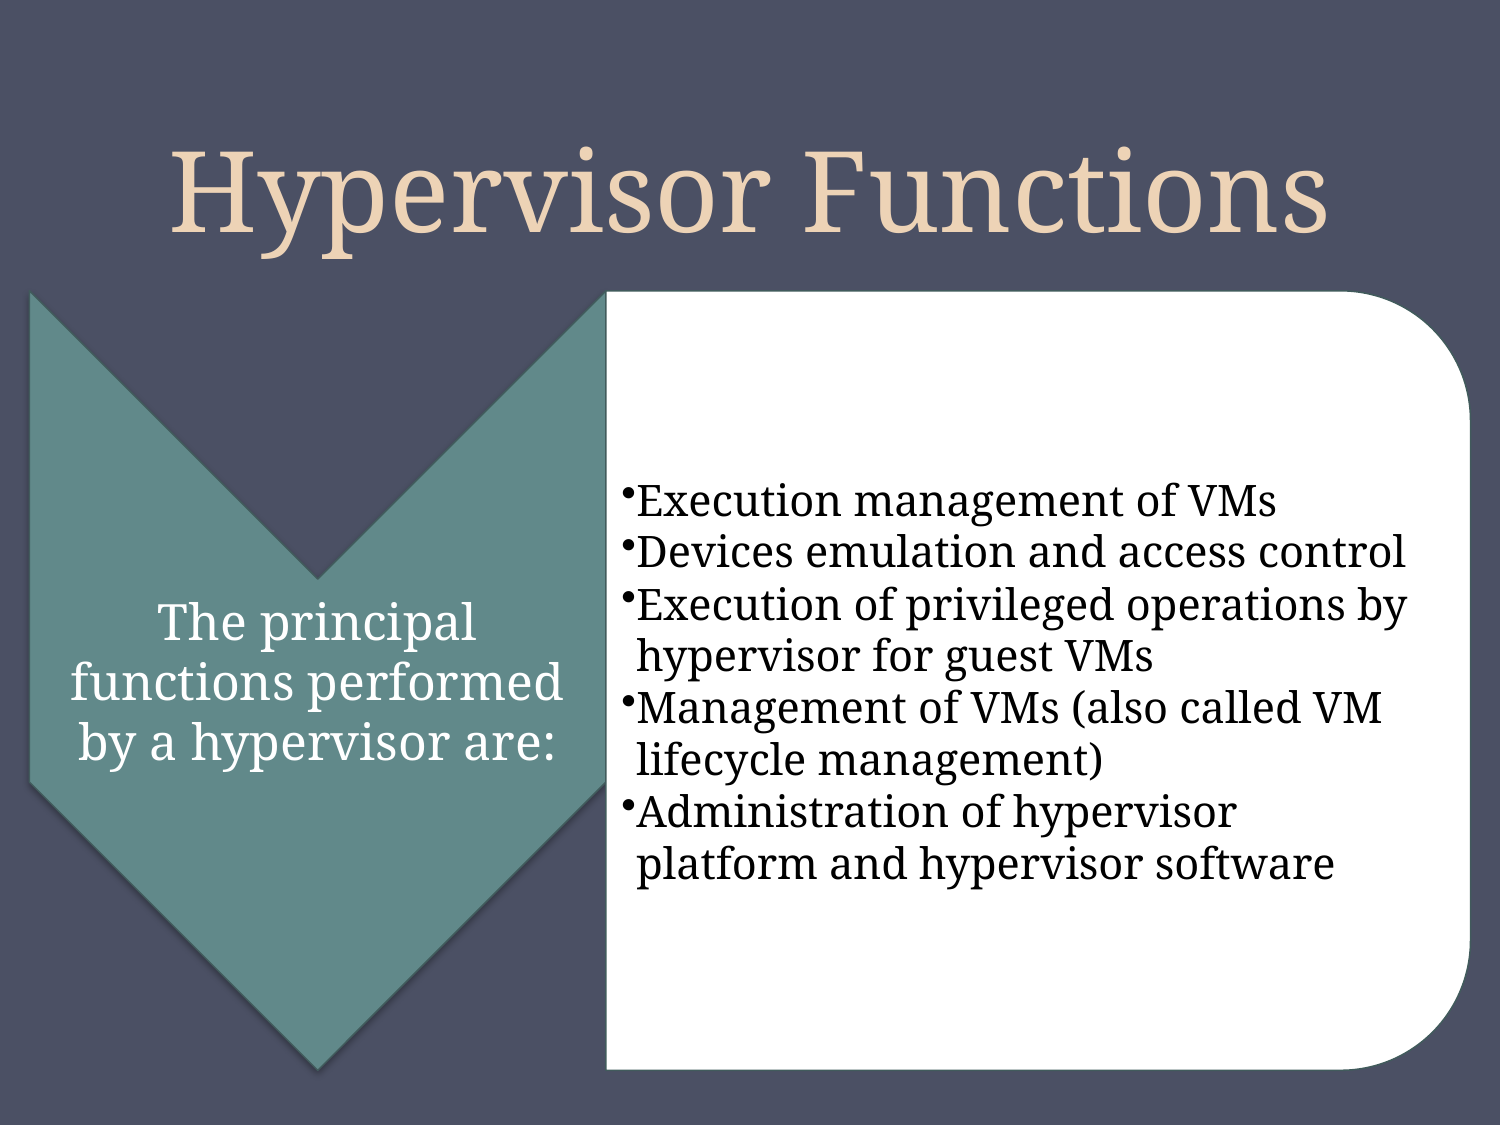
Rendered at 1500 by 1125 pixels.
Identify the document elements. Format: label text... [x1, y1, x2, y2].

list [29, 290, 1471, 1071]
title Hypervisor Functions [75, 0, 1425, 263]
